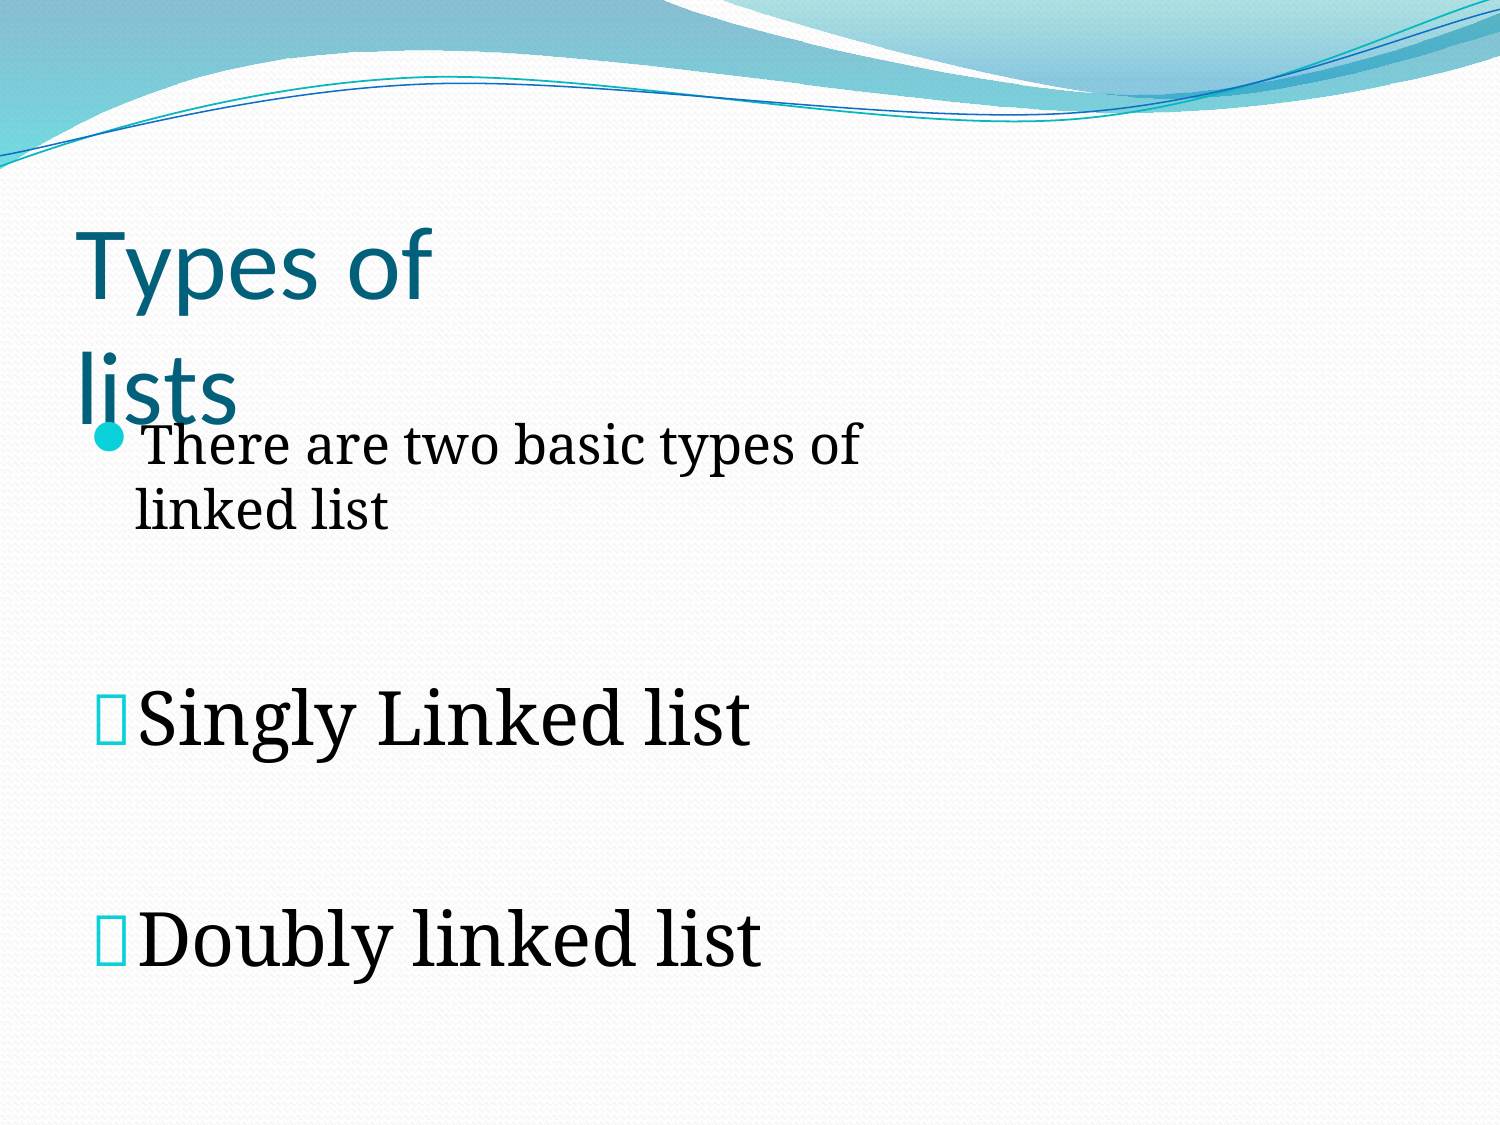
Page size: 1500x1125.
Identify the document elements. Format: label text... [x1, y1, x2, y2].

text_box Types of lists [72, 195, 614, 446]
text_box There are two basic types of linked list Singly Linked list Doubly linked list [87, 410, 1024, 982]
